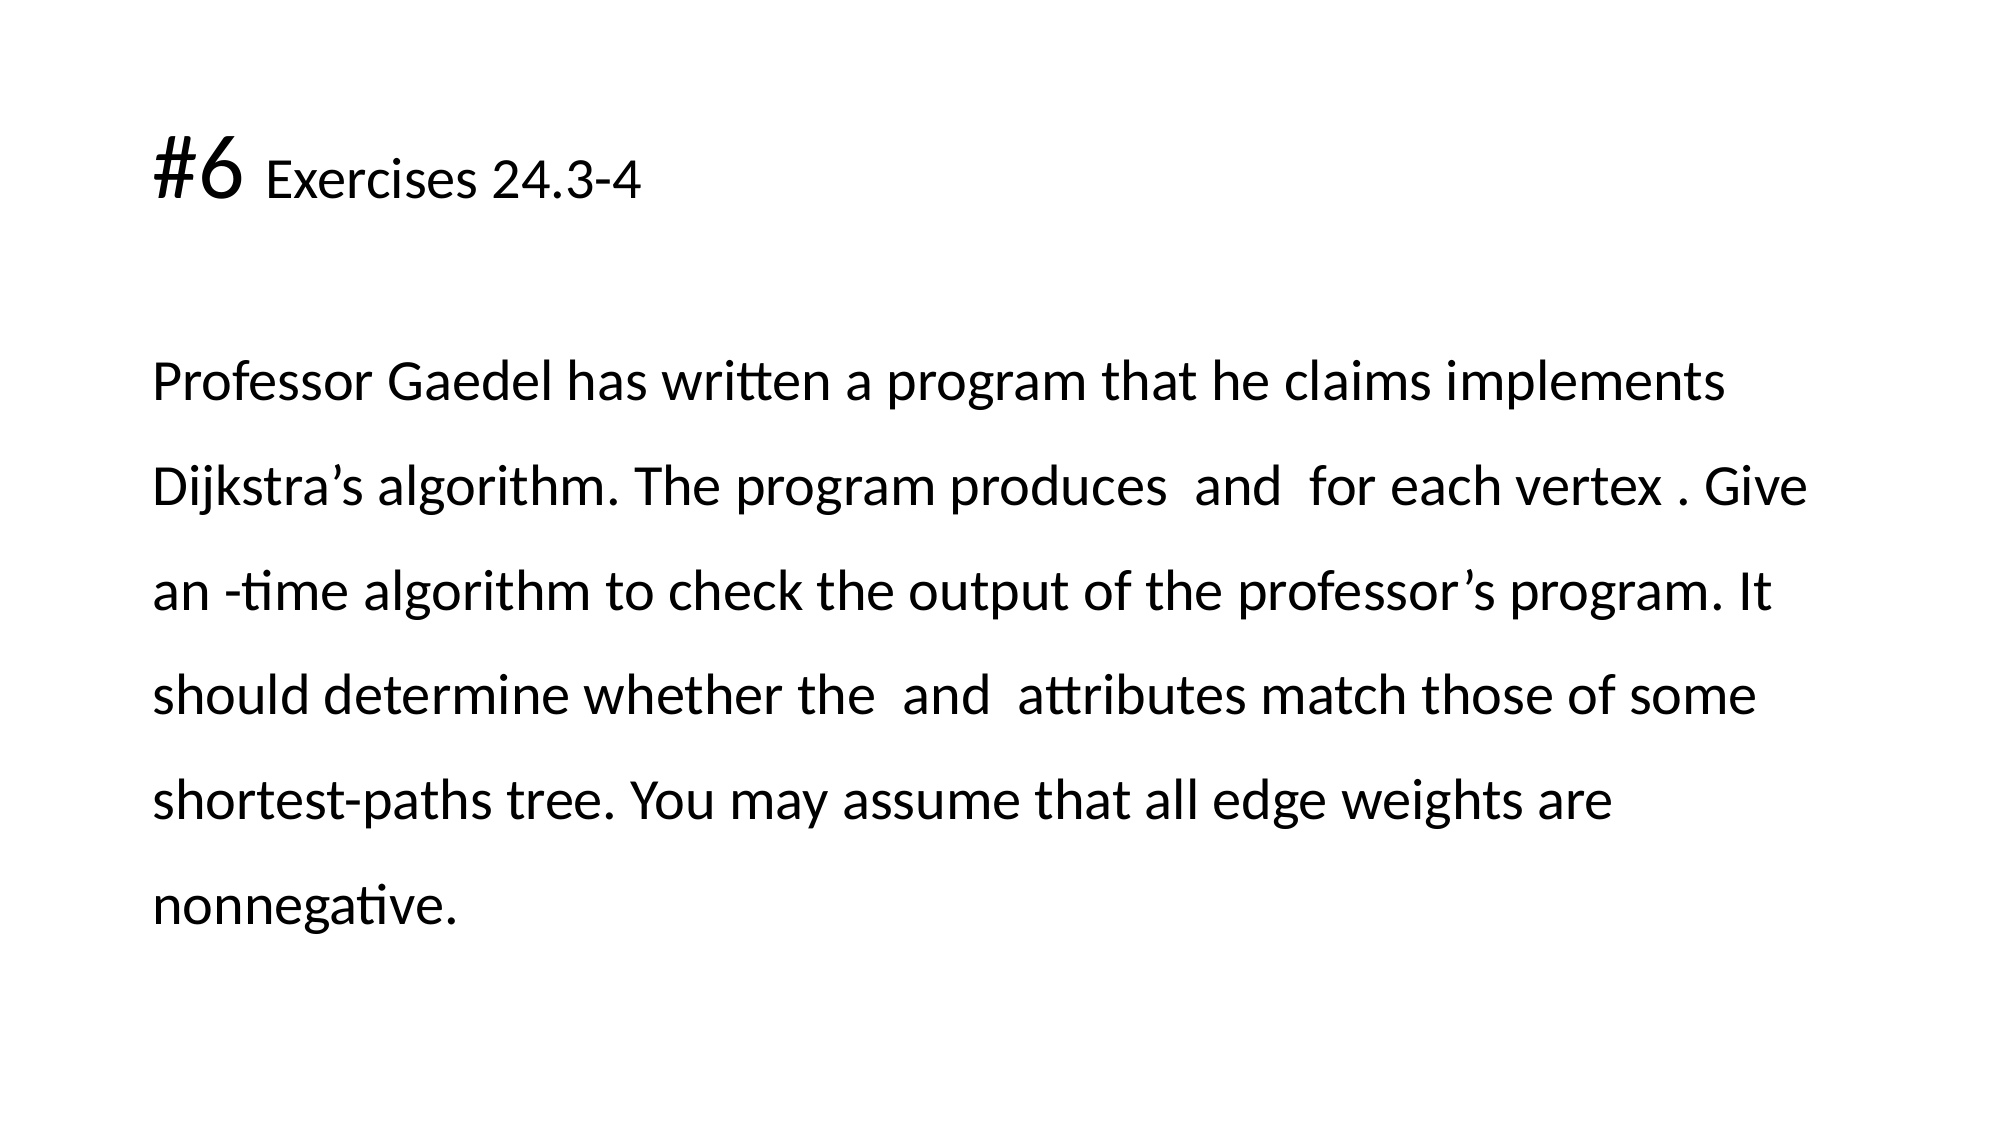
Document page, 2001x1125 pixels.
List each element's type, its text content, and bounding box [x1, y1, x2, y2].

title #6 Exercises 24.3-4 [137, 59, 1863, 278]
